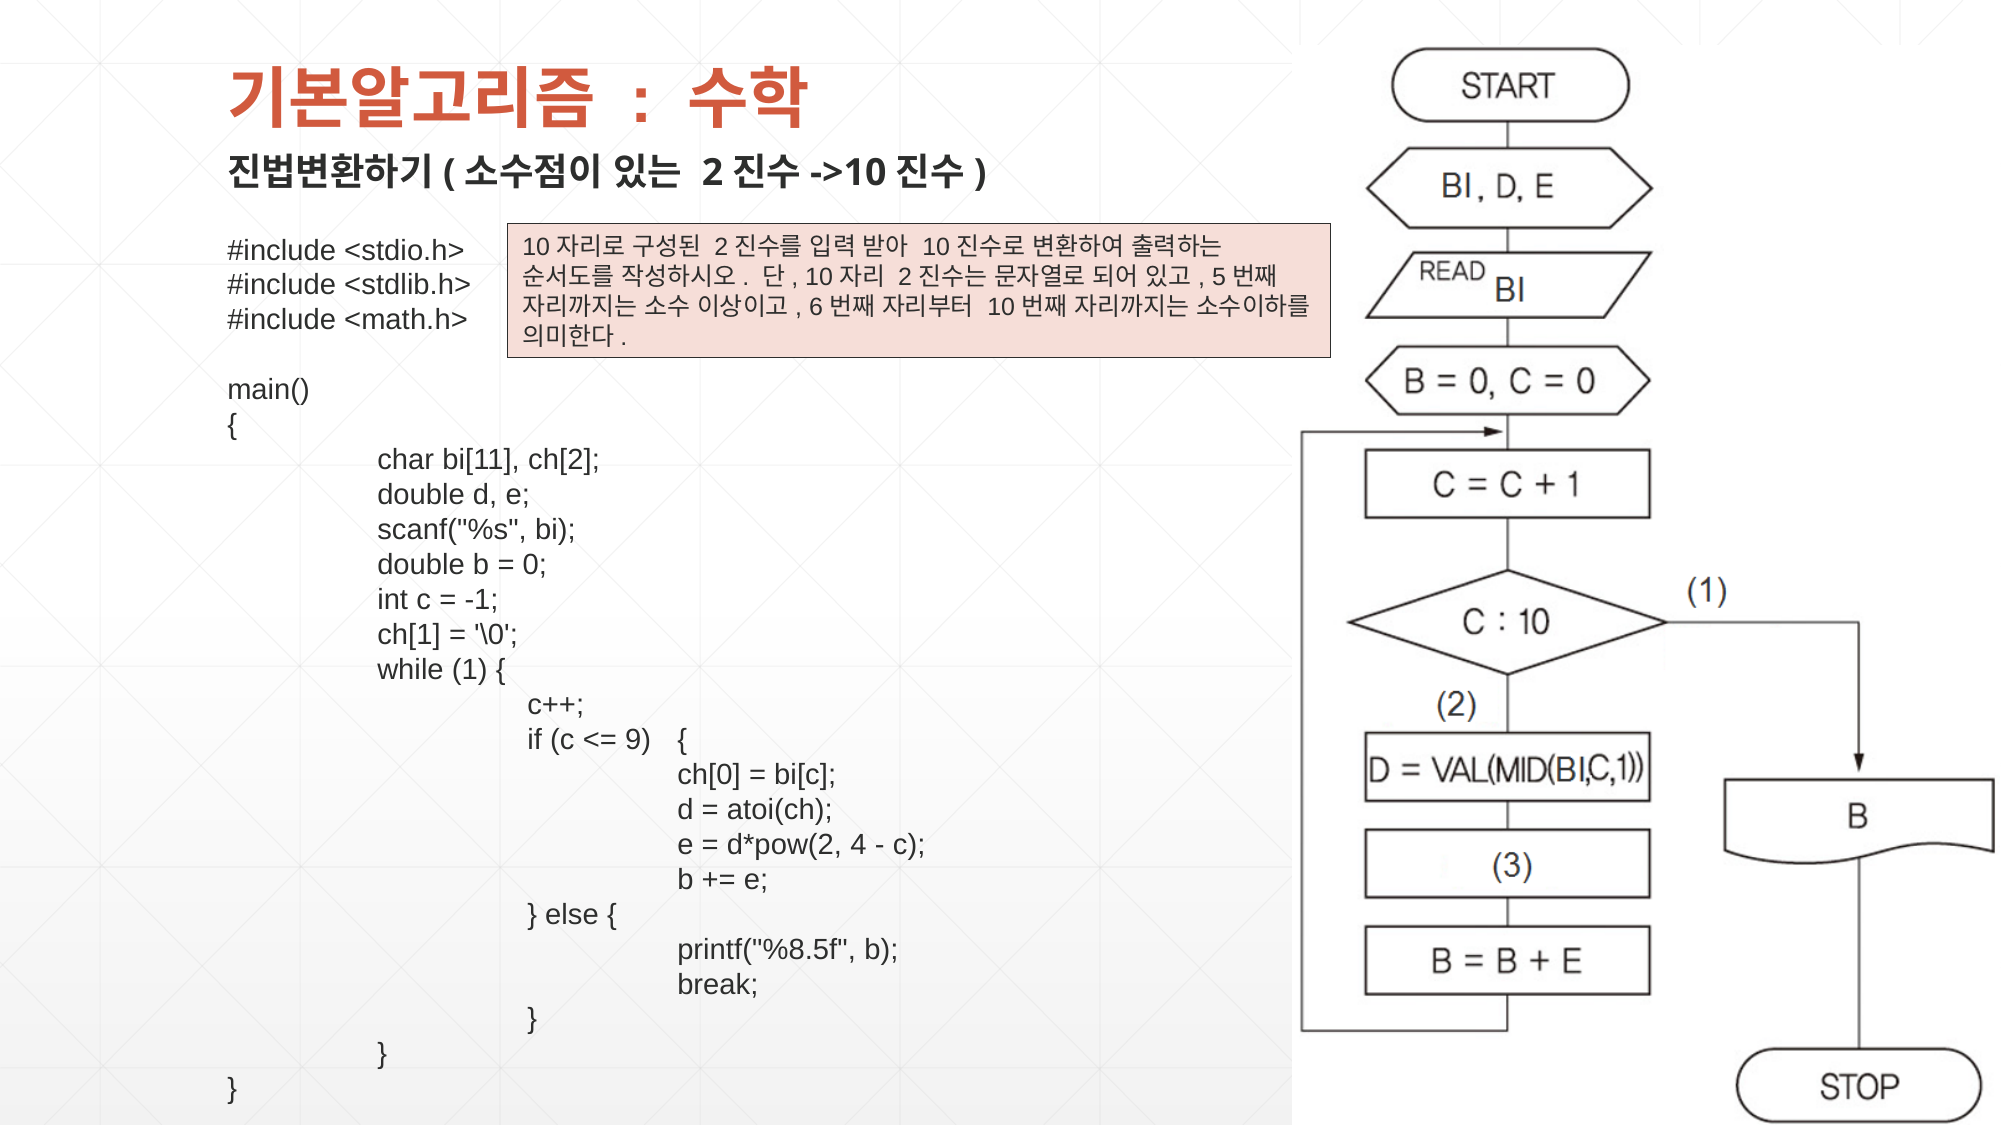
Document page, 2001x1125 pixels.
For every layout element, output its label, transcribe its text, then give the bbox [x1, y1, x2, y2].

text_box #include <stdio.h> #include <stdlib.h> #include <math.h> main() { char bi[11], ch[2]; double d, e; scanf("%s", bi); double b = 0; int c = -1; ch[1] = '\0'; while (1) { c++; if (c <= 9) { ch[0] = bi[c]; d = atoi(ch); e = d*pow(2, 4 - c); b += e; } else { printf("%8.5f", b); break; } } } [212, 223, 1213, 1113]
text_box 기본알고리즘 : 수학 [212, 58, 1292, 118]
text_box 10자리로 구성된 2진수를 입력 받아 10진수로 변환하여 출력하는 순서도를 작성하시오. 단, 10자리 2진수는 문자열로 되어 있고, 5번째 자리까지는 소수 이상이고, 6번째 자리부터 10번째 자리까지는 소수이하를 의미한다. [507, 223, 1292, 358]
picture [1292, 45, 2000, 1125]
text_box 진법변환하기(소수점이 있는 2진수->10진수) [212, 118, 1292, 201]
